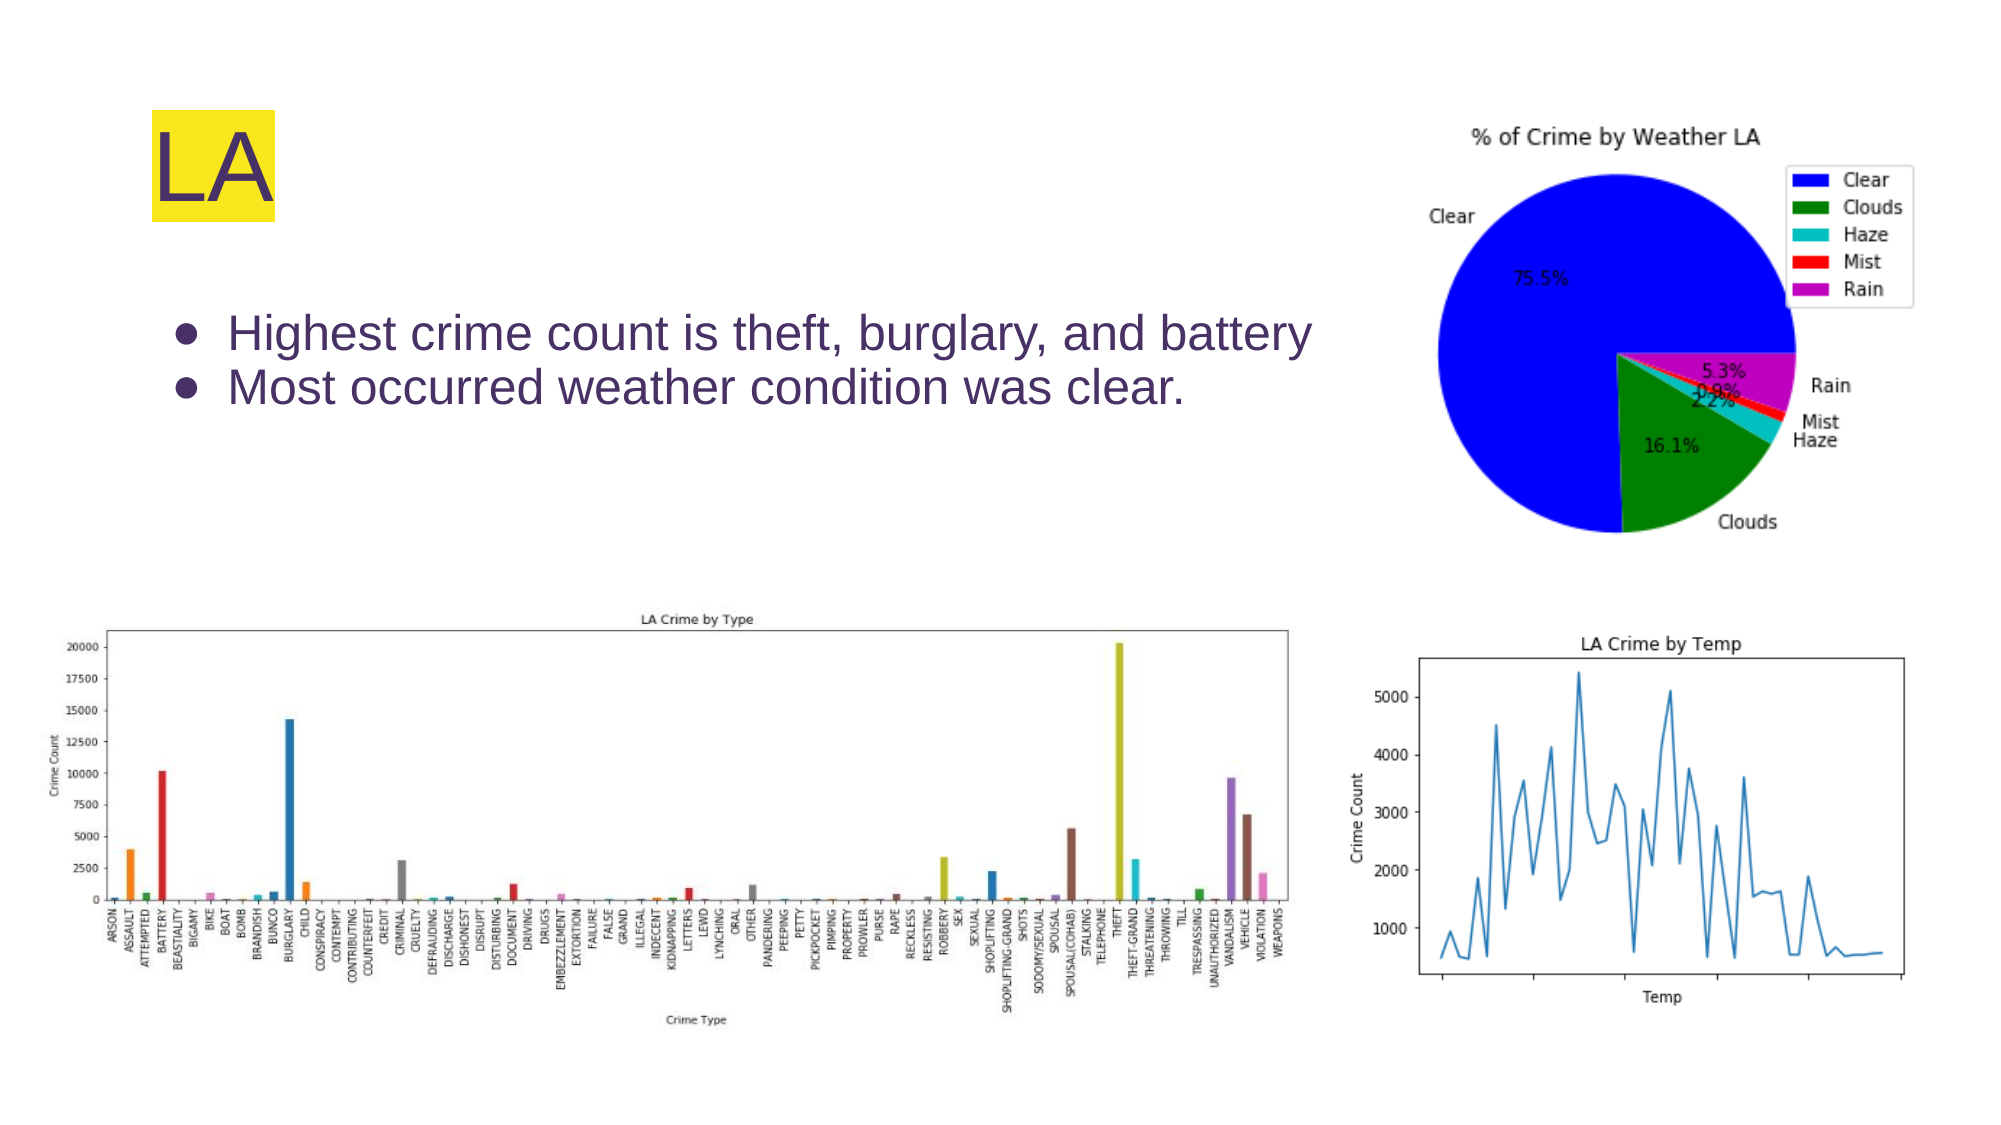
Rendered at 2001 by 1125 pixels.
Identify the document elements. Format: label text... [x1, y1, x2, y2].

list Highest crime count is theft, burglary, and battery Most occurred weather condition was clear. [137, 299, 1312, 548]
title LA [137, 59, 1863, 278]
picture [1317, 98, 1962, 582]
picture [10, 606, 1951, 1040]
